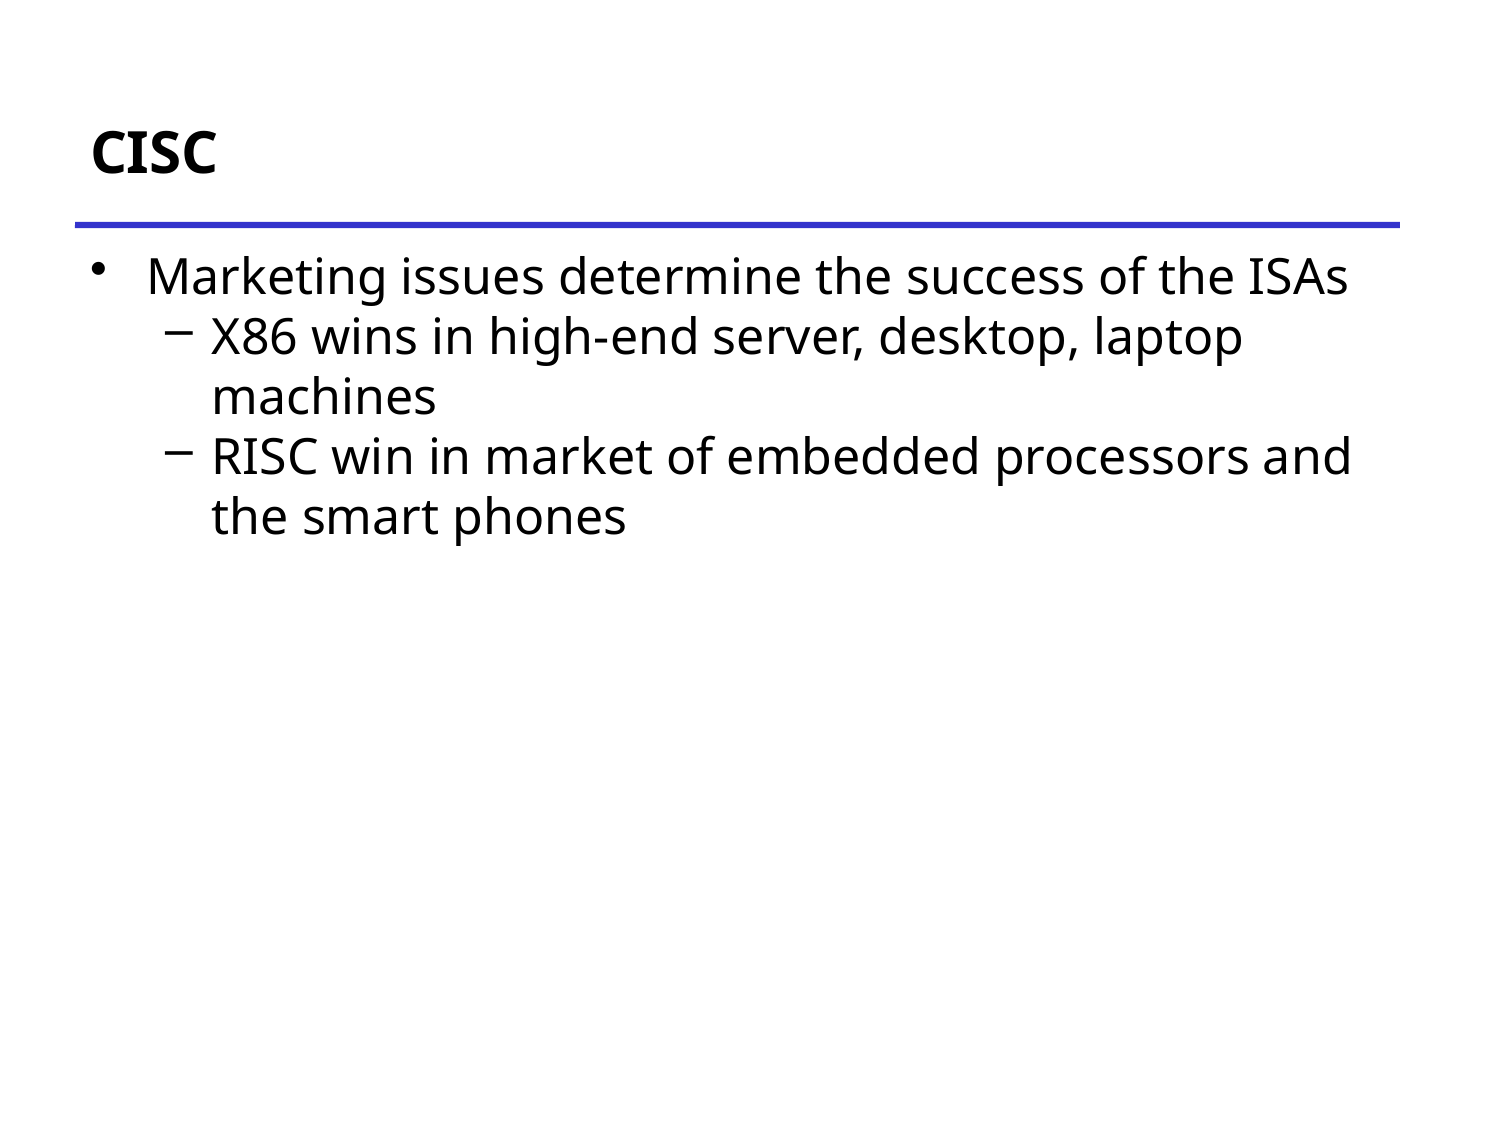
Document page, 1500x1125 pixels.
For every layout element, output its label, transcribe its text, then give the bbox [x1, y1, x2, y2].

title CISC [75, 75, 1400, 225]
list Marketing issues determine the success of the ISAs X86 wins in high-end server, desktop, laptop machines RISC win in market of embedded processors and the smart phones [75, 237, 1400, 1013]
